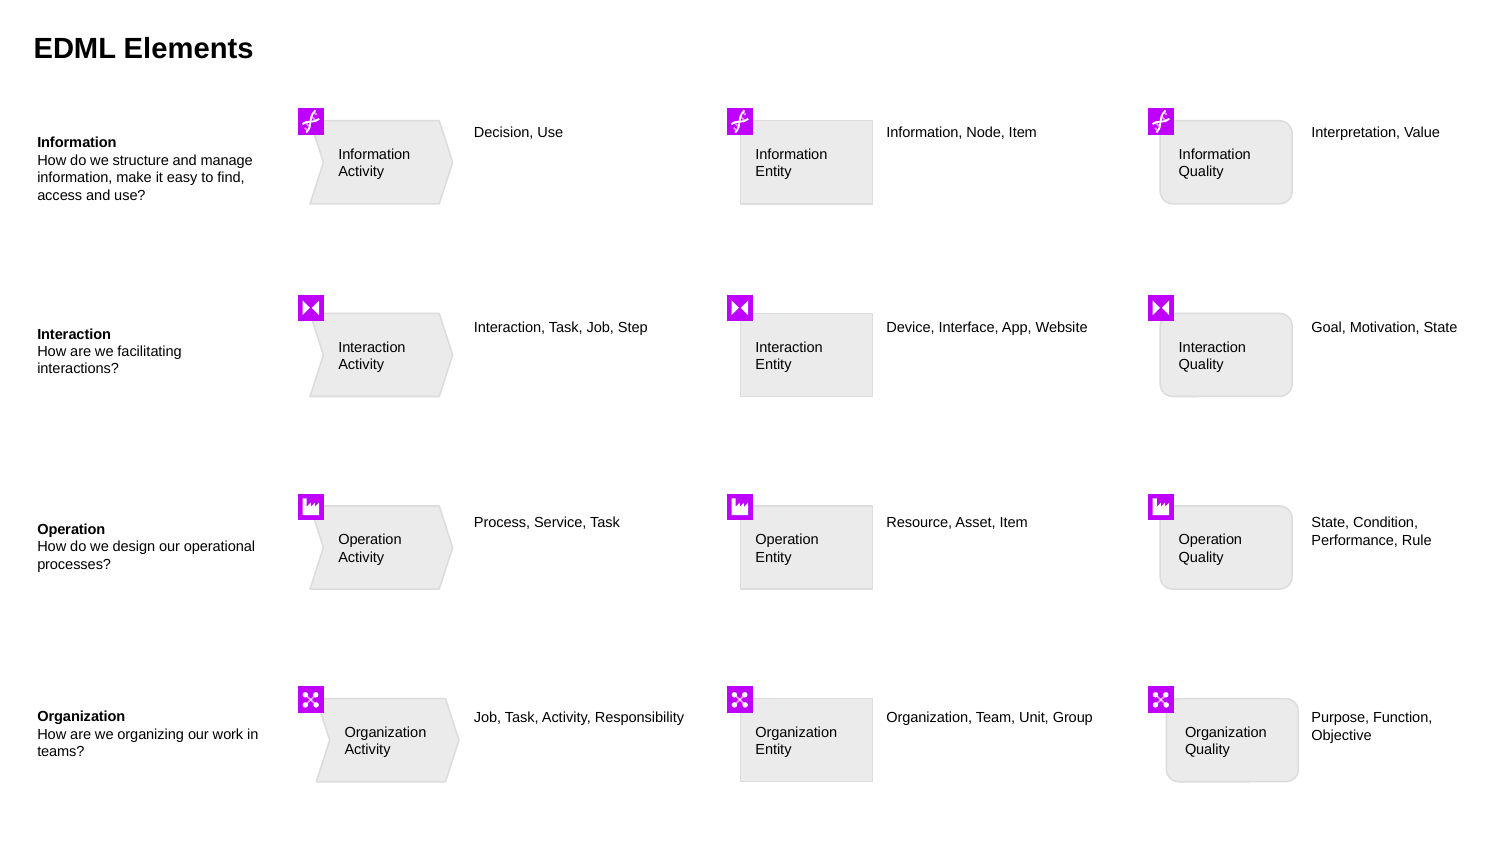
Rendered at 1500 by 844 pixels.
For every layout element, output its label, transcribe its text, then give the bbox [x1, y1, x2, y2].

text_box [1147, 685, 1299, 782]
text_box Process, Service, Task [458, 498, 714, 594]
text_box State, Condition, Performance, Rule [1296, 498, 1500, 594]
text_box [726, 294, 873, 397]
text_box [297, 107, 453, 205]
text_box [297, 294, 453, 397]
text_box Resource, Asset, Item [876, 498, 1127, 594]
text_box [726, 493, 873, 590]
text_box Organization, Team, Unit, Group [872, 693, 1127, 790]
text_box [726, 685, 873, 782]
text_box Interpretation, Value [1296, 108, 1500, 204]
text_box Interaction How are we facilitating interactions? [22, 309, 277, 393]
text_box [297, 493, 453, 590]
text_box EDML Elements [18, 14, 416, 98]
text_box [1147, 493, 1293, 590]
text_box Job, Task, Activity, Responsibility [461, 693, 714, 790]
text_box Device, Interface, App, Website [876, 303, 1127, 399]
text_box Operation How do we design our operational processes? [22, 504, 277, 588]
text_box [297, 685, 460, 782]
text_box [1147, 107, 1293, 205]
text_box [1147, 294, 1293, 397]
text_box Information, Node, Item [874, 108, 1127, 204]
text_box Organization How are we organizing our work in teams? [22, 692, 277, 776]
text_box Goal, Motivation, State [1296, 303, 1500, 399]
text_box Interaction, Task, Job, Step [458, 303, 714, 399]
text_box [726, 107, 873, 205]
text_box Information How do we structure and manage information, make it easy to find, access and use? [22, 118, 277, 202]
text_box Purpose, Function, Objective [1298, 693, 1500, 790]
text_box Decision, Use [458, 108, 714, 204]
